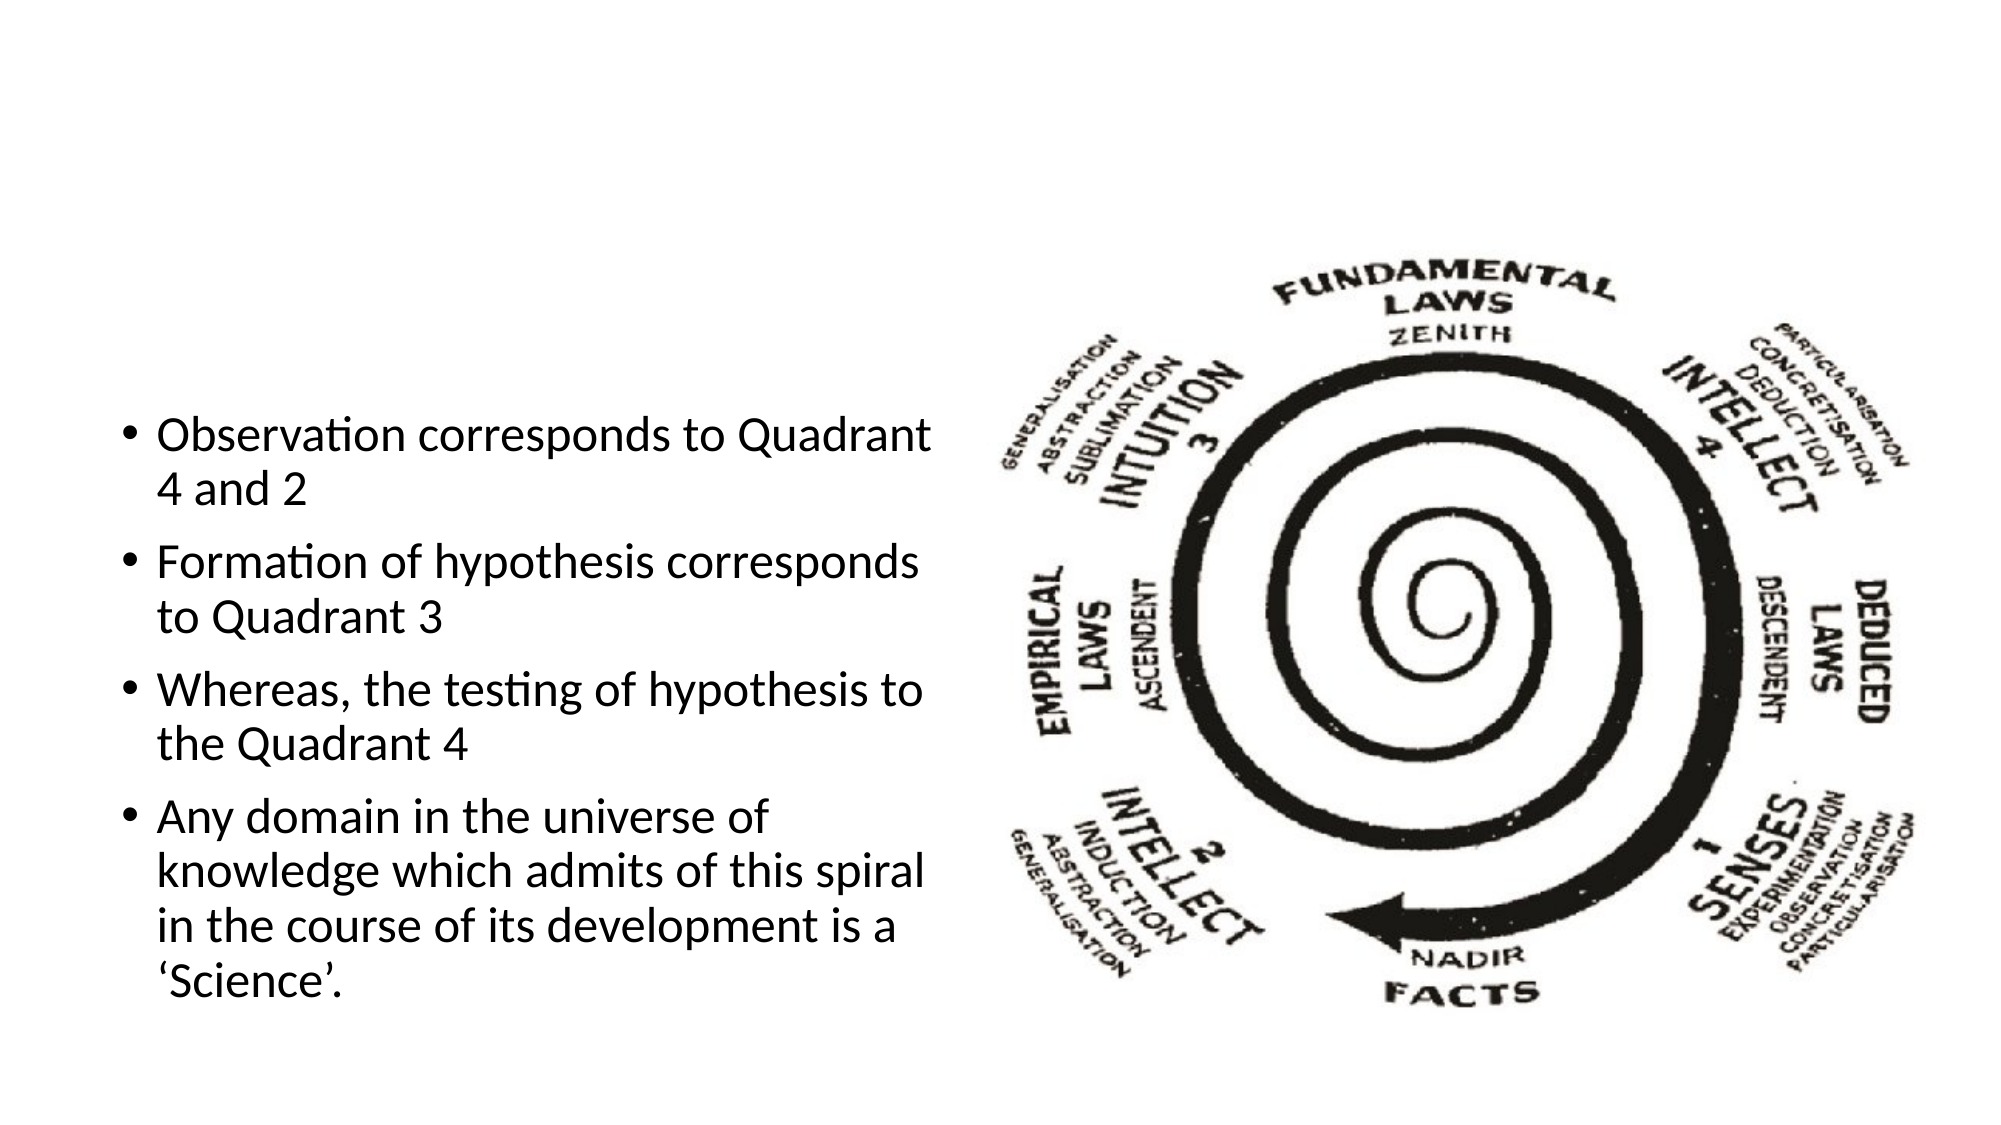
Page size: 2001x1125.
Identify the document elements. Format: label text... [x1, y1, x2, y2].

list Observation corresponds to Quadrant 4 and 2 Formation of hypothesis corresponds to Quadrant 3 Whereas, the testing of hypothesis to the Quadrant 4 Any domain in the universe of knowledge which admits of this spiral in the course of its development is a ‘Science’. [106, 399, 952, 1021]
picture [986, 240, 1938, 1038]
